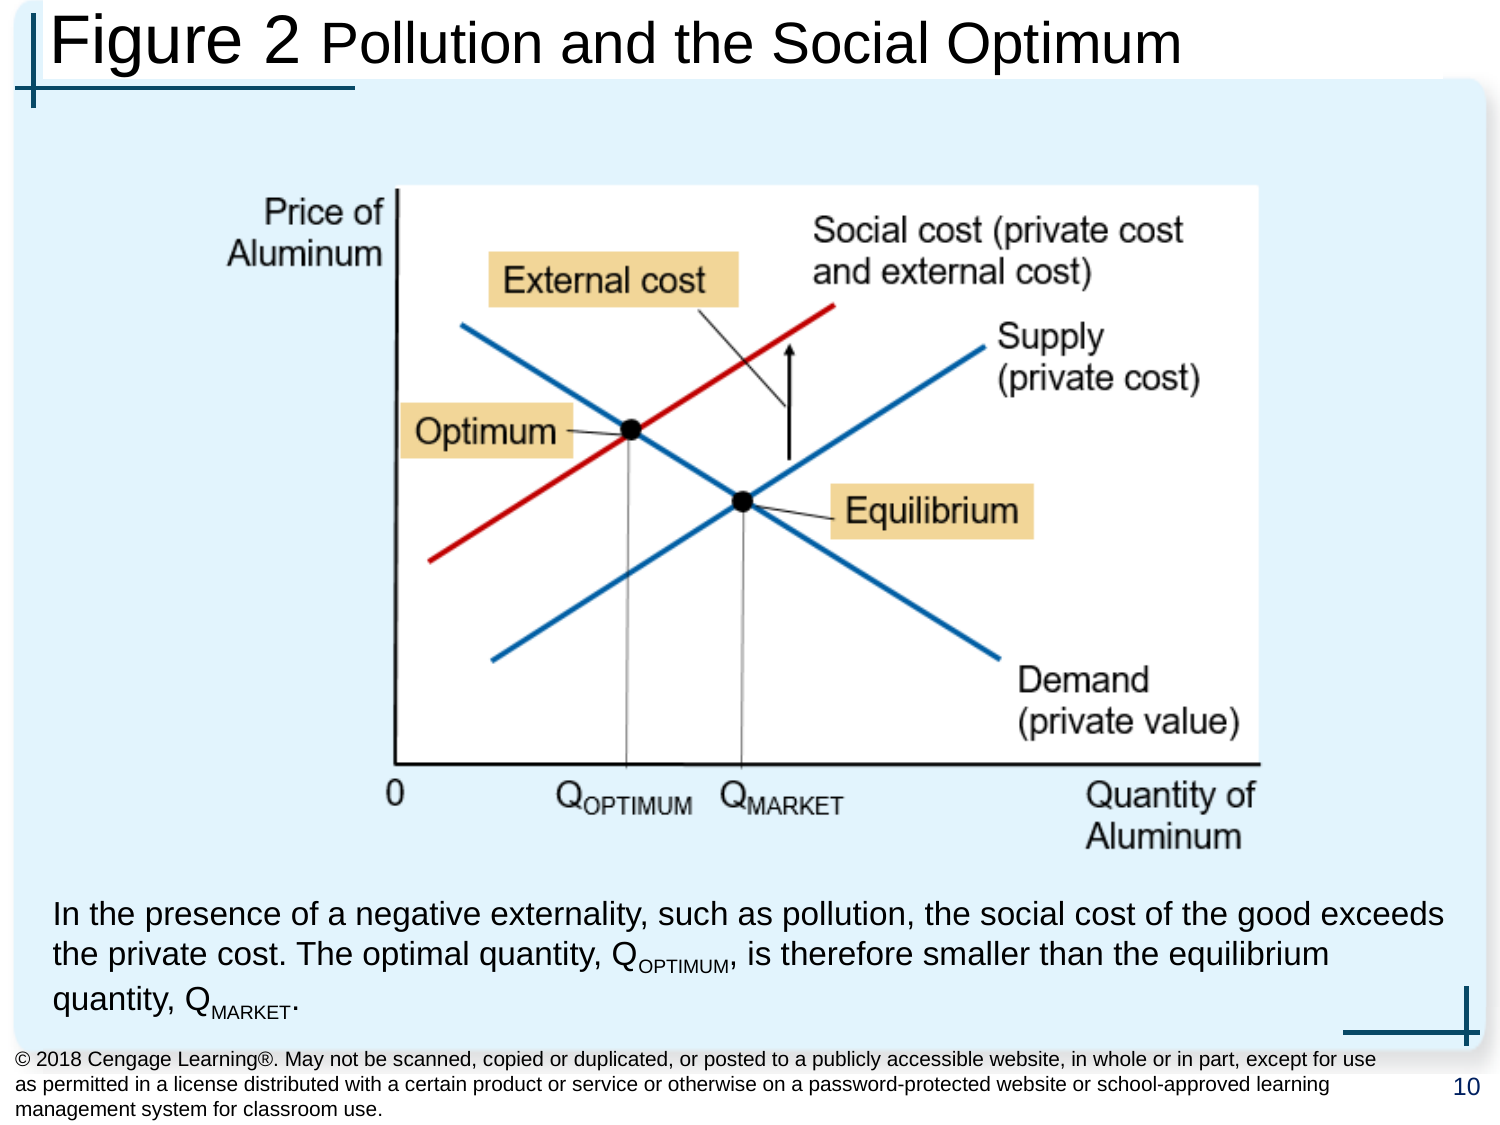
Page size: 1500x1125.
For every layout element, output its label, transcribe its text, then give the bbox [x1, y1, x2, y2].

slide_number 10 [1434, 1062, 1500, 1104]
list In the presence of a negative externality, such as pollution, the social cost of the good exceeds the private cost. The optimal quantity, QOPTIMUM, is therefore smaller than the equilibrium quantity, QMARKET. [37, 884, 1475, 1025]
footer © 2018 Cengage Learning®. May not be scanned, copied or duplicated, or posted to a publicly accessible website, in whole or in part, except for use as permitted in a license distributed with a certain product or service or otherwise on a password-protected website or school-approved learning management system for classroom use. [0, 1040, 1400, 1125]
title Figure 2 Pollution and the Social Optimum [34, 0, 1474, 73]
picture [0, 0, 1500, 1074]
